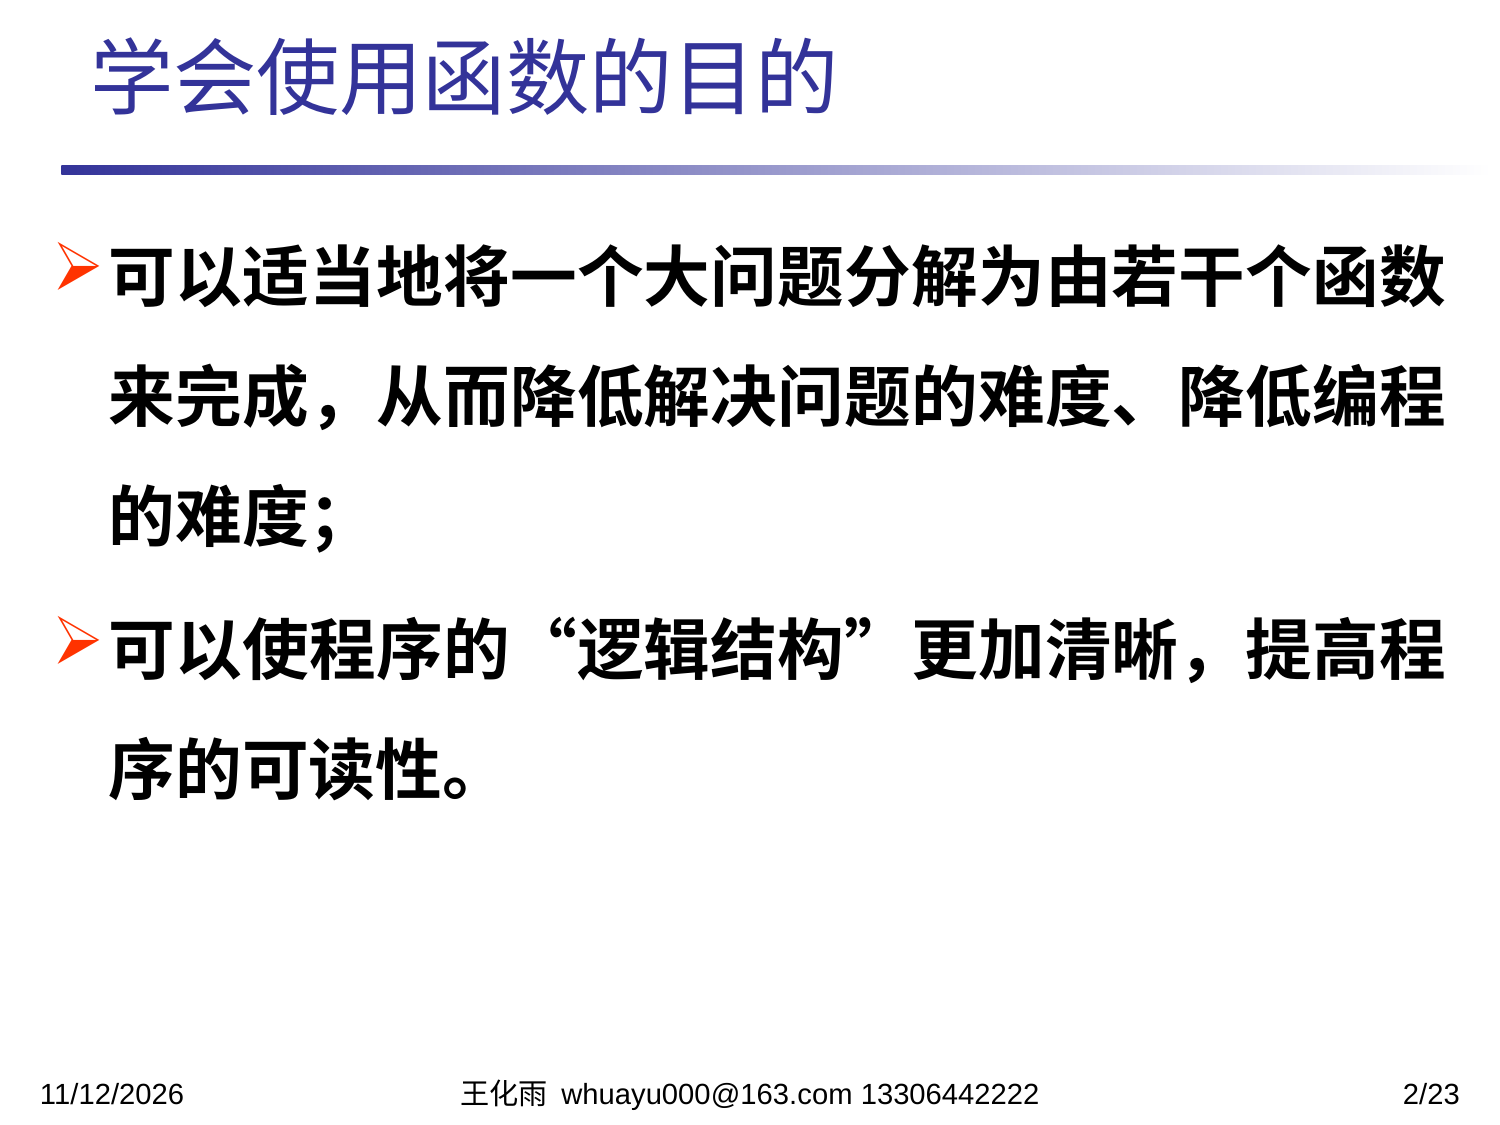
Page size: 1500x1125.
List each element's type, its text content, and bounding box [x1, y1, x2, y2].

slide_number 2/23 [1187, 1074, 1476, 1103]
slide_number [24, 1074, 376, 1103]
footer 王化雨 whuayu000@163.com 13306442222 [387, 1074, 1113, 1103]
list 可以适当地将一个大问题分解为由若干个函数来完成，从而降低解决问题的难度、降低编程的难度； 可以使程序的“逻辑结构”更加清晰，提高程序的可读性。 [37, 187, 1463, 1025]
title 学会使用函数的目的 [75, 24, 1475, 125]
